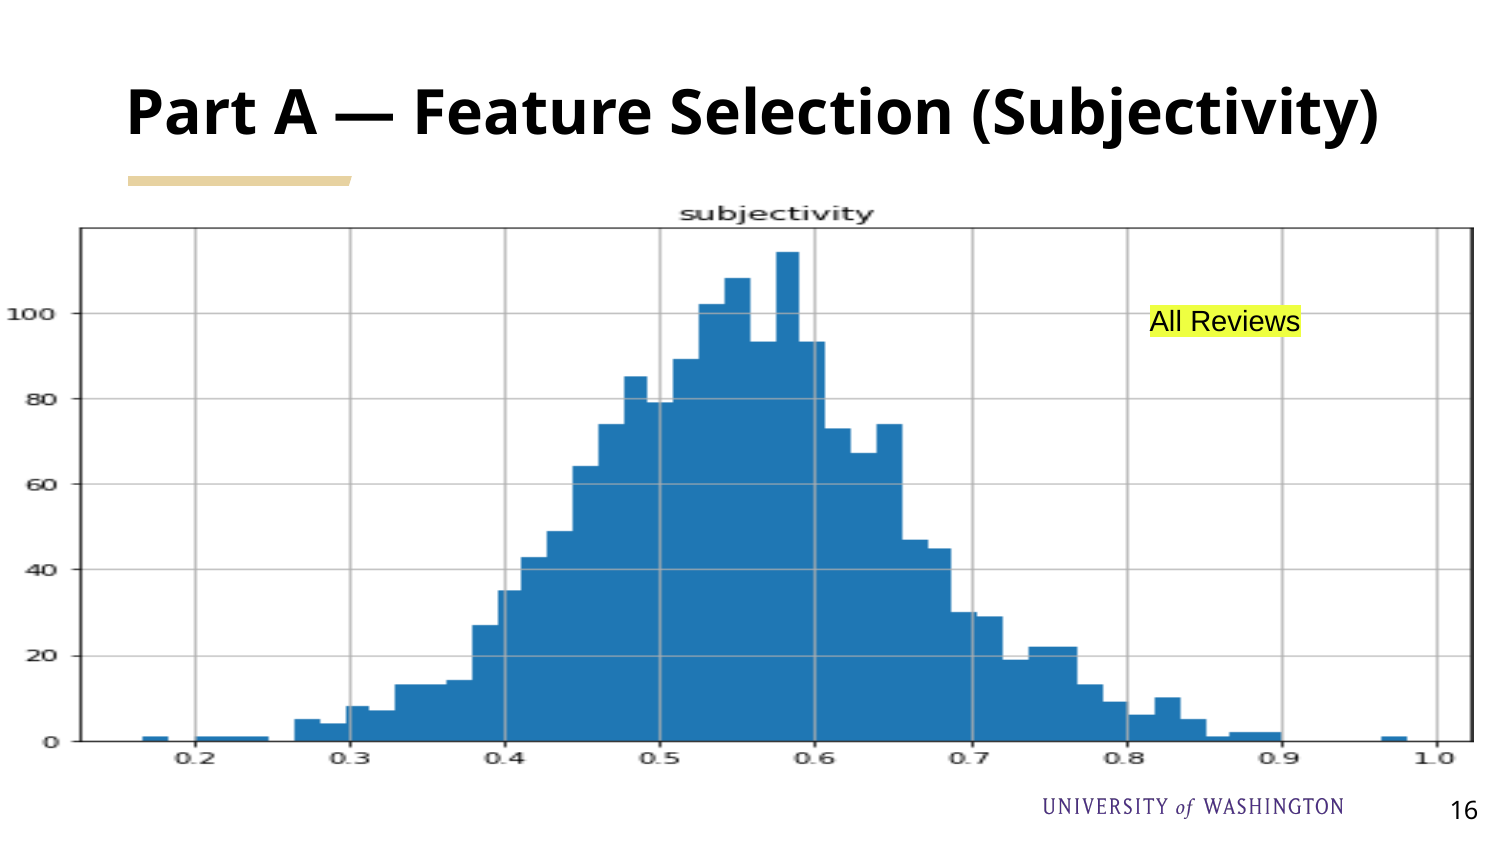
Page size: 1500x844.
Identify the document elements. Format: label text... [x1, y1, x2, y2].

picture [1043, 798, 1343, 819]
picture [0, 190, 1475, 780]
slide_number ‹#› [1403, 779, 1494, 844]
picture [128, 176, 352, 186]
title Part A — Feature Selection (Subjectivity) [110, 45, 1442, 173]
